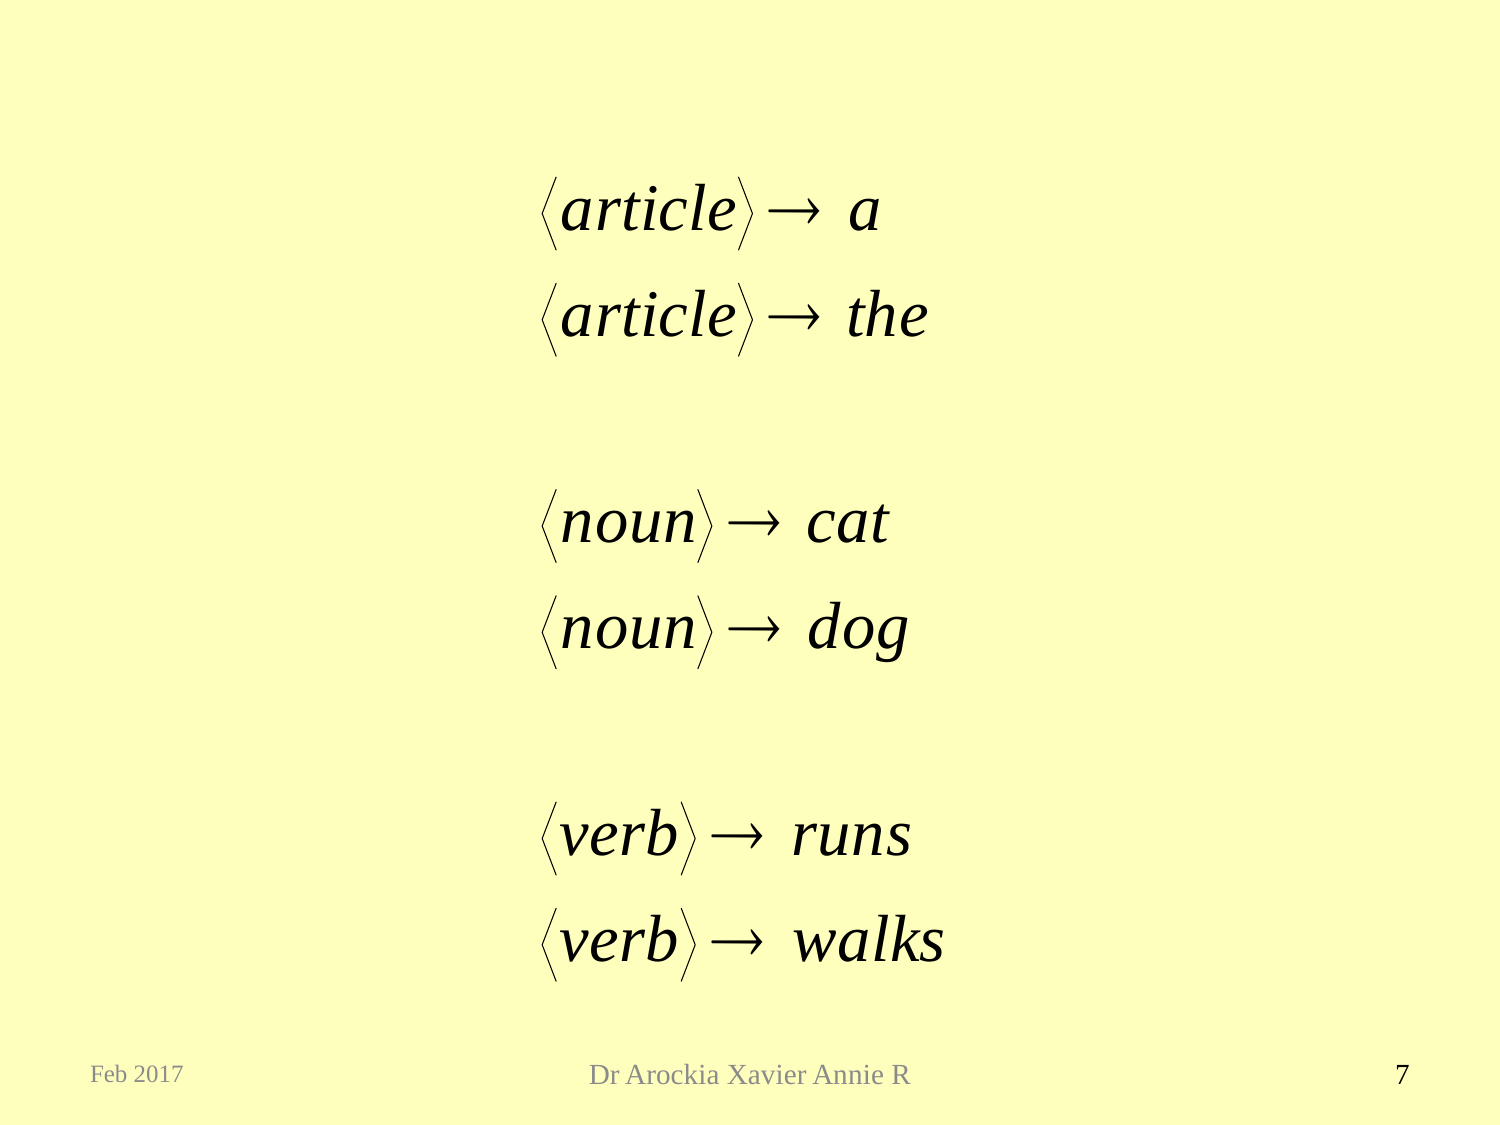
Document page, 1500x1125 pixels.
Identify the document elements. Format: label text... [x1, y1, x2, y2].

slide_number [75, 1042, 425, 1103]
footer Dr Arockia Xavier Annie R [512, 1042, 988, 1103]
slide_number 7 [1074, 1042, 1425, 1103]
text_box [537, 172, 949, 986]
